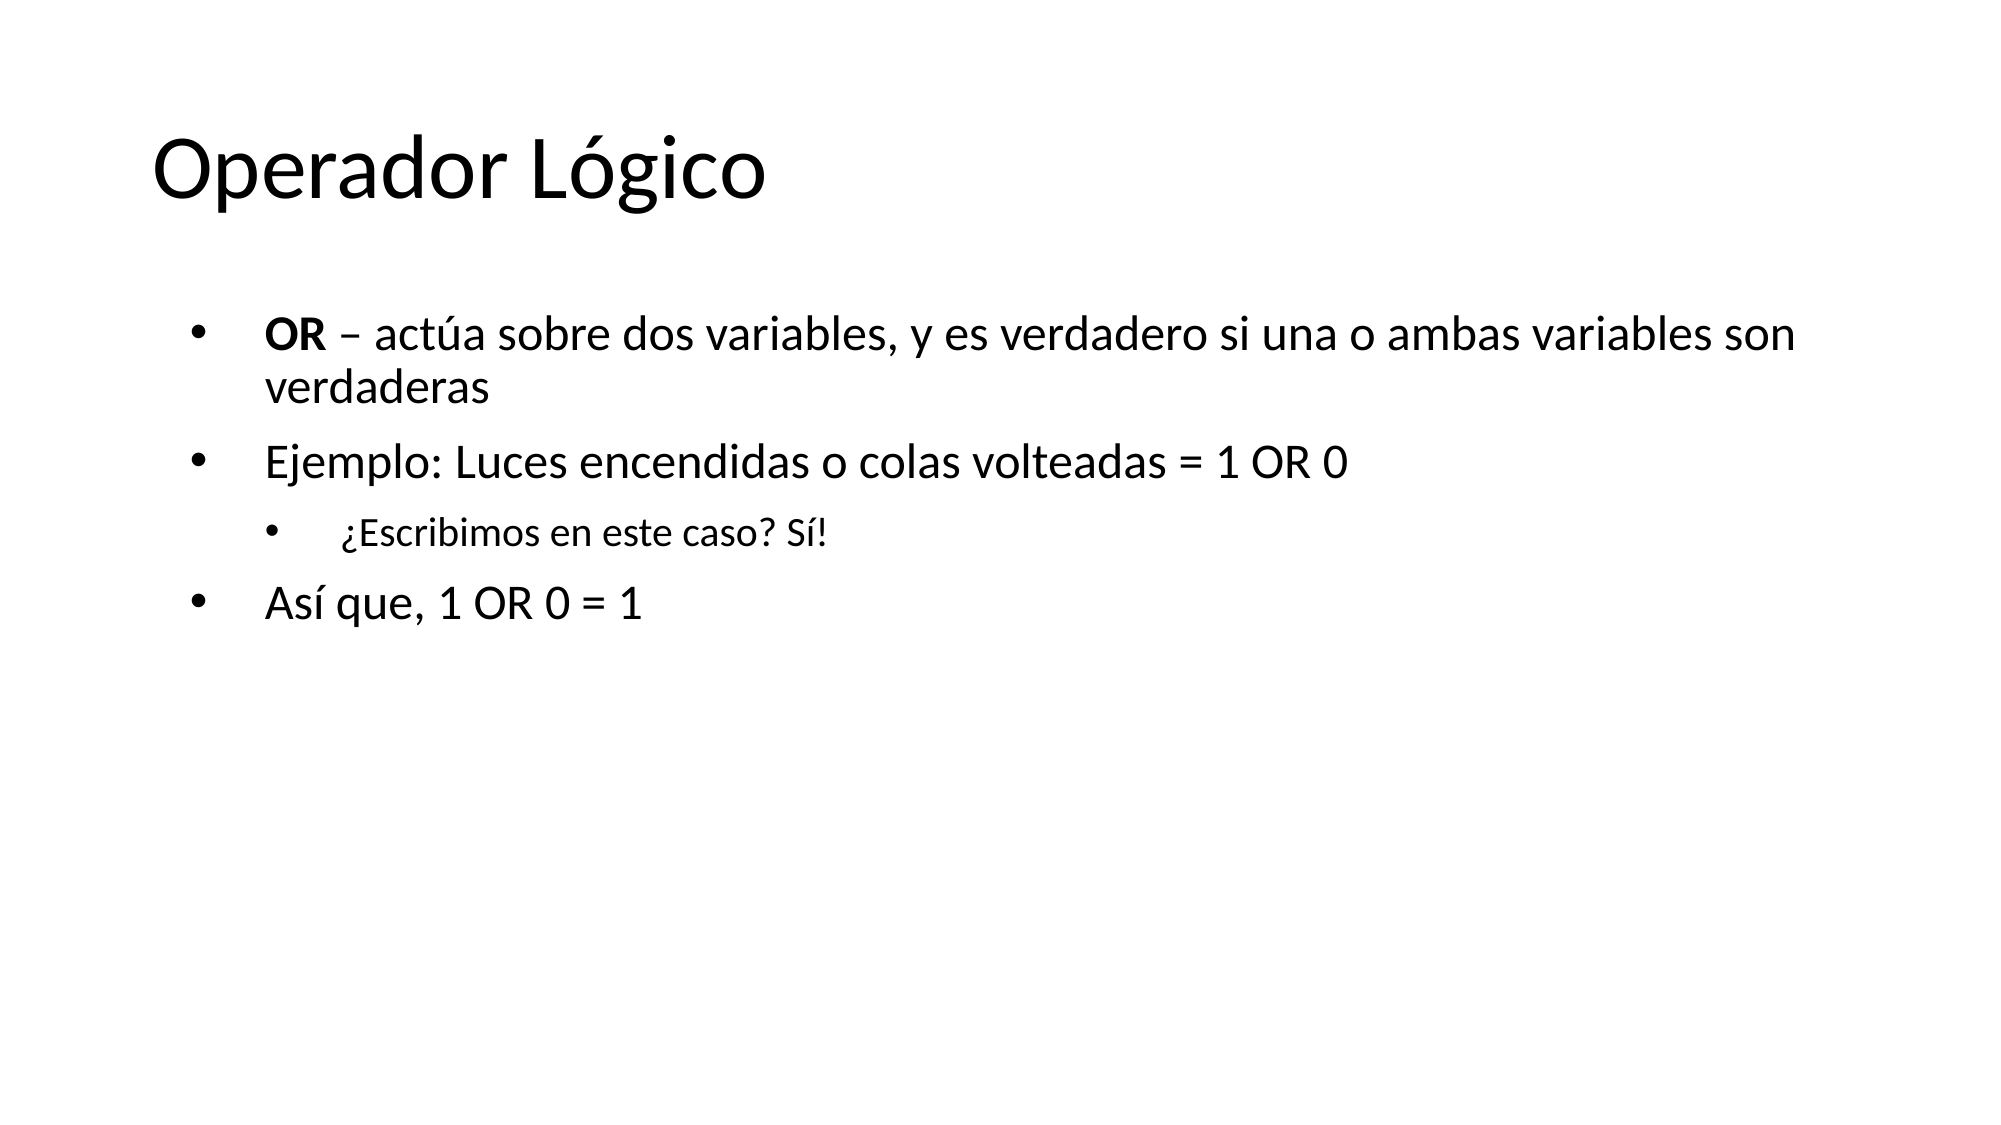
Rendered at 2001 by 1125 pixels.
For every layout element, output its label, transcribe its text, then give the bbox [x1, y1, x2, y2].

list OR – actúa sobre dos variables, y es verdadero si una o ambas variables son verdaderas Ejemplo: Luces encendidas o colas volteadas = 1 OR 0 ¿Escribimos en este caso? Sí! Así que, 1 OR 0 = 1 [137, 299, 1863, 1014]
title Operador Lógico [137, 59, 1863, 278]
